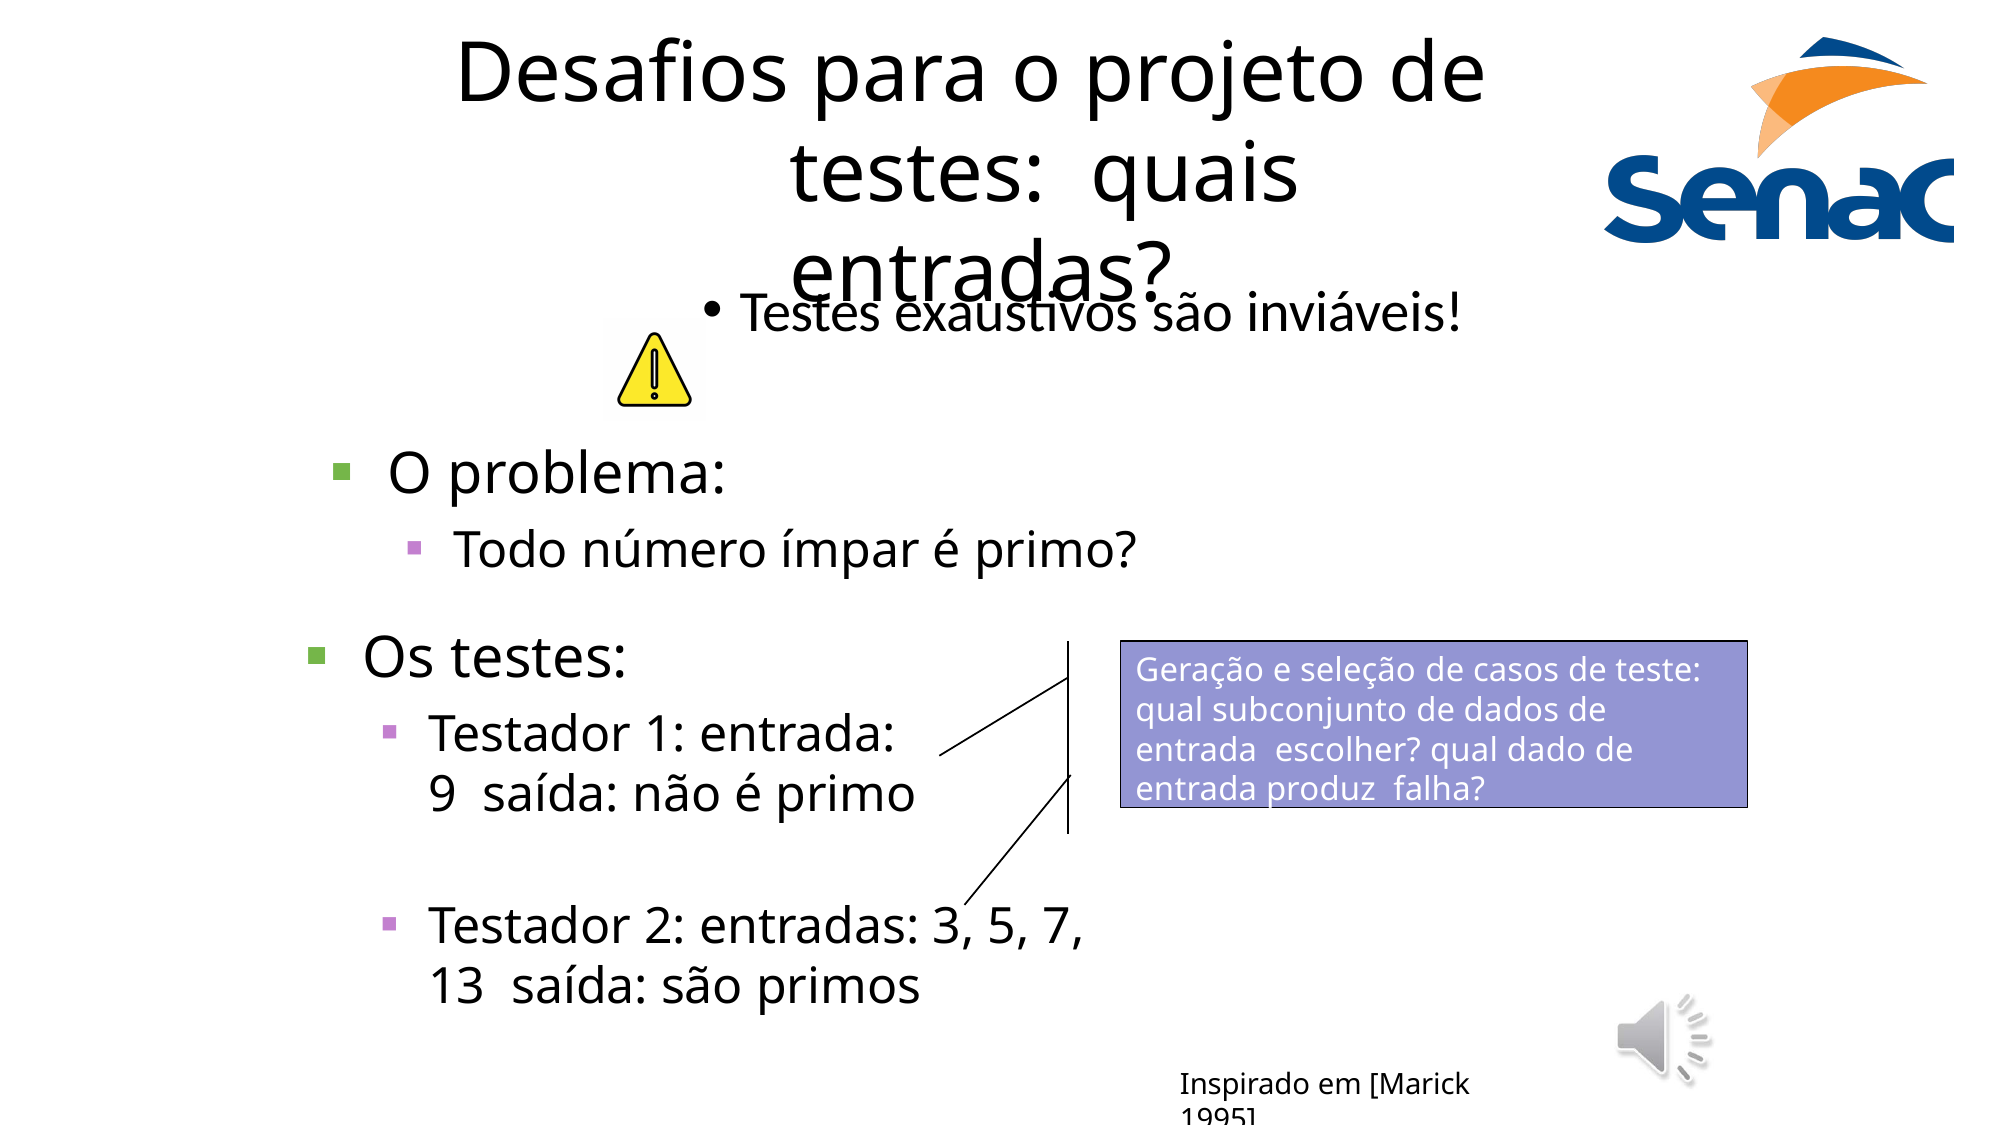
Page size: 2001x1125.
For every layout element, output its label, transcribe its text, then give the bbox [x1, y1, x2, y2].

text_box Inspirado em [Marick 1995] [1178, 1063, 1534, 1125]
picture [603, 318, 706, 421]
list Testes exaustivos são inviáveis! O problema: Todo número ímpar é primo? [329, 271, 1894, 912]
text_box Geração e seleção de casos de teste: qual subconjunto de dados de entrada escolher? qual dado de entrada produz falha? [1120, 641, 1748, 808]
title Desafios para o projeto de testes: quais entradas? [452, 16, 1705, 271]
text_box Testador 2: entradas: 3, 5, 7, 13 saída: são primos [379, 891, 1154, 1014]
picture [1613, 993, 1716, 1091]
picture [1705, 37, 1954, 243]
text_box Os testes: Testador 1: entrada: 9 saída: não é primo [304, 603, 329, 822]
